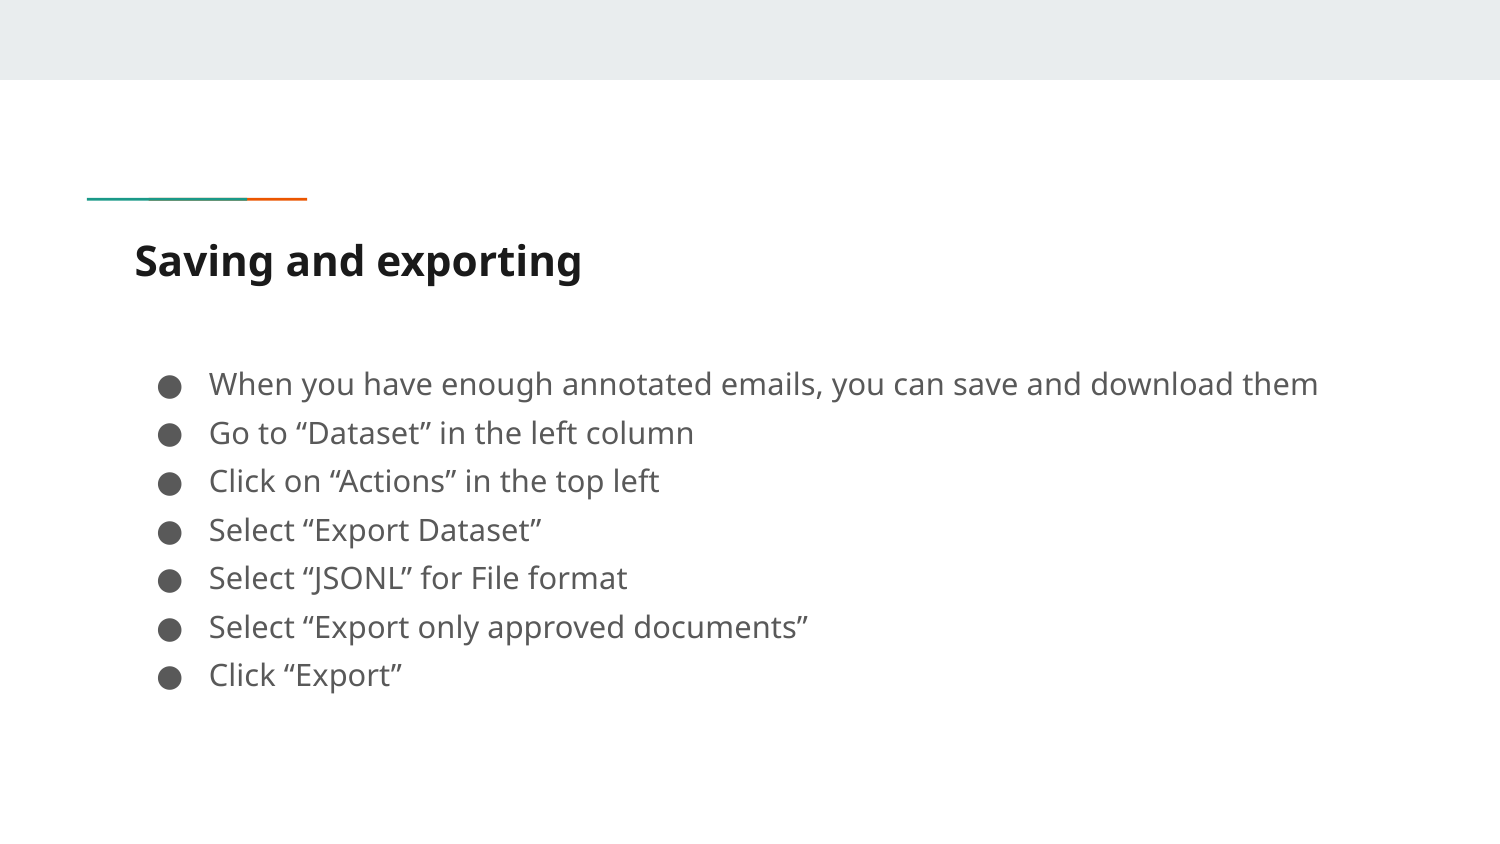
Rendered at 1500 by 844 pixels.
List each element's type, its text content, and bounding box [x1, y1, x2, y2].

list When you have enough annotated emails, you can save and download them Go to “Dataset” in the left column Click on “Actions” in the top left Select “Export Dataset” Select “JSONL” for File format Select “Export only approved documents” Click “Export” [119, 341, 1381, 712]
title Saving and exporting [119, 216, 1381, 305]
